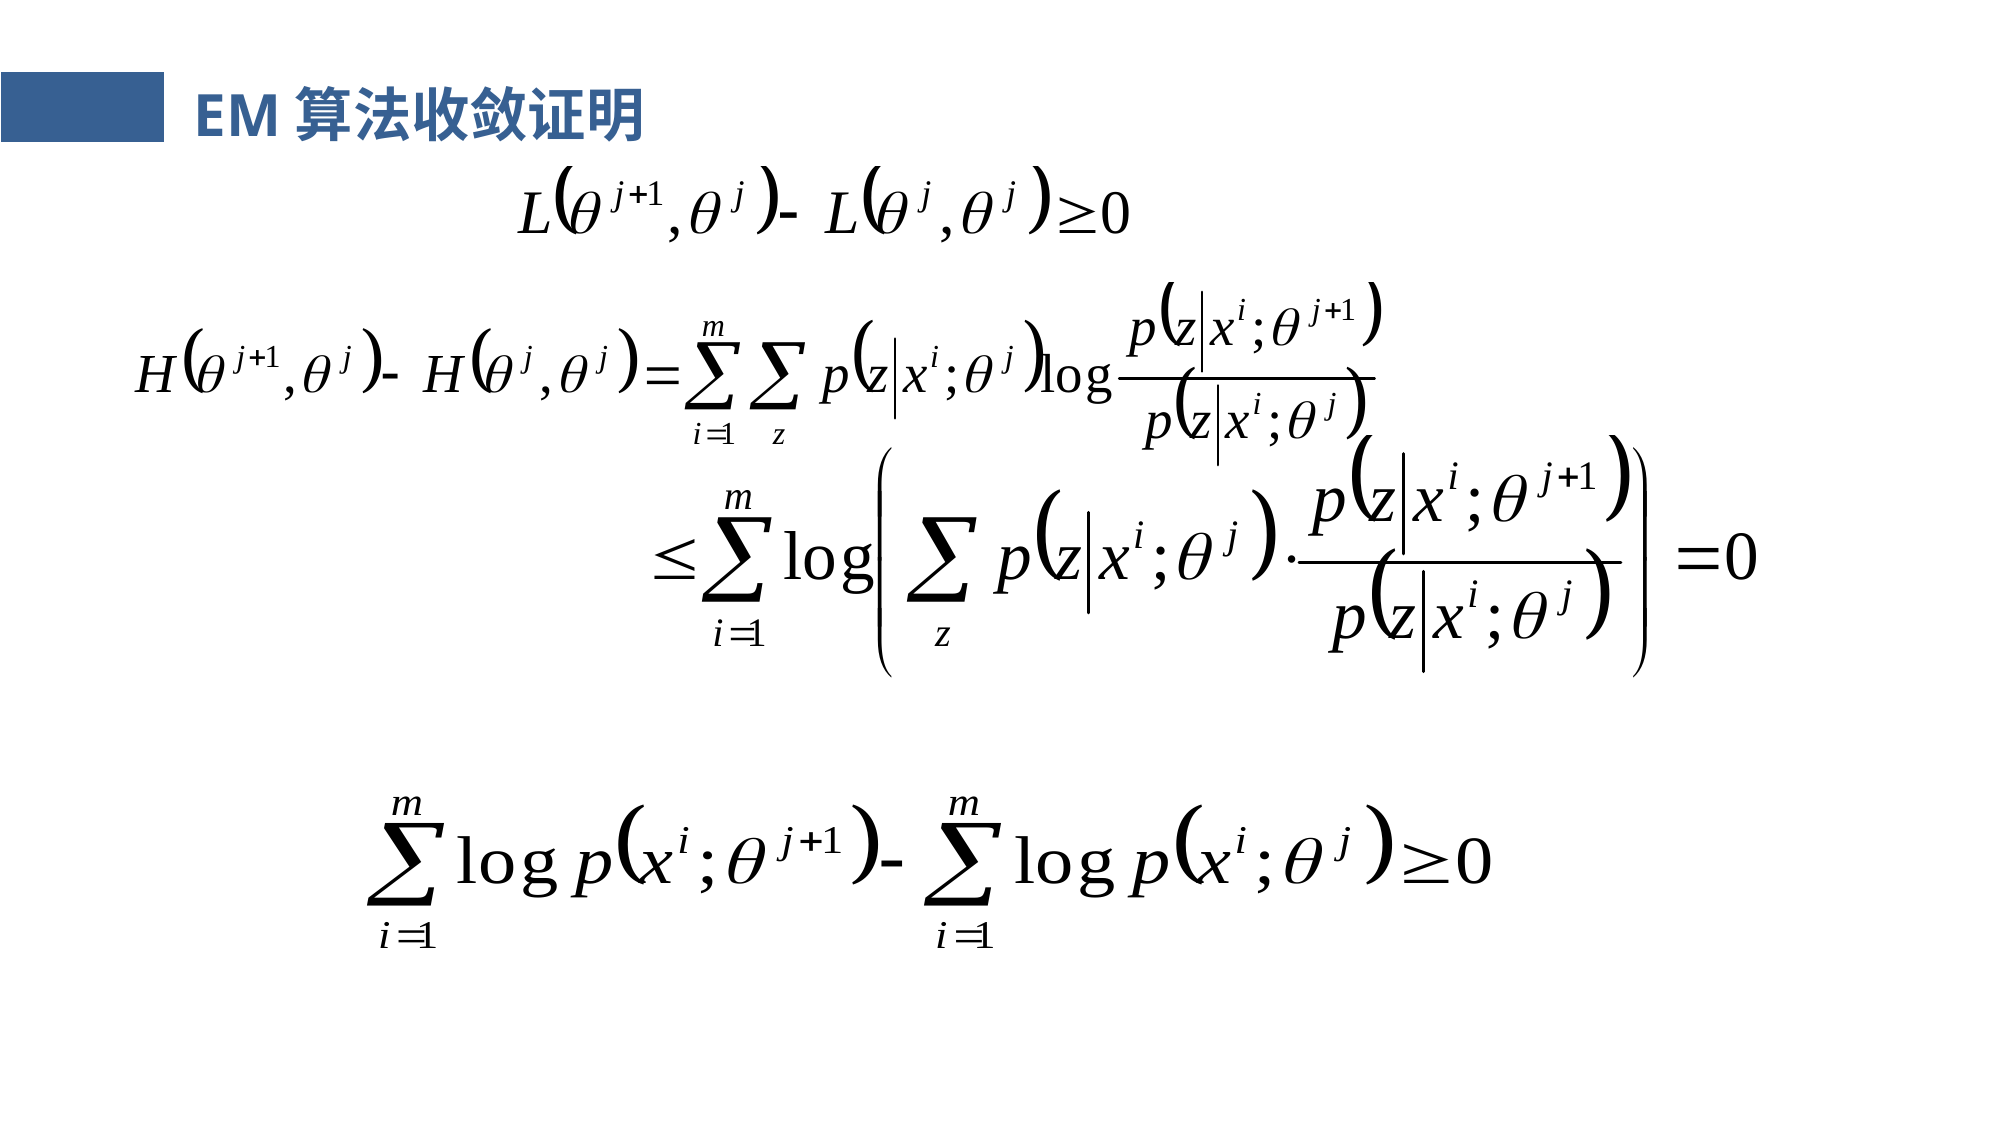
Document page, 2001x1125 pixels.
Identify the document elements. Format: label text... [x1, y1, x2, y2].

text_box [354, 771, 1508, 963]
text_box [124, 282, 1773, 690]
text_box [506, 166, 1141, 260]
title EM算法收敛证明 [178, 27, 1904, 208]
